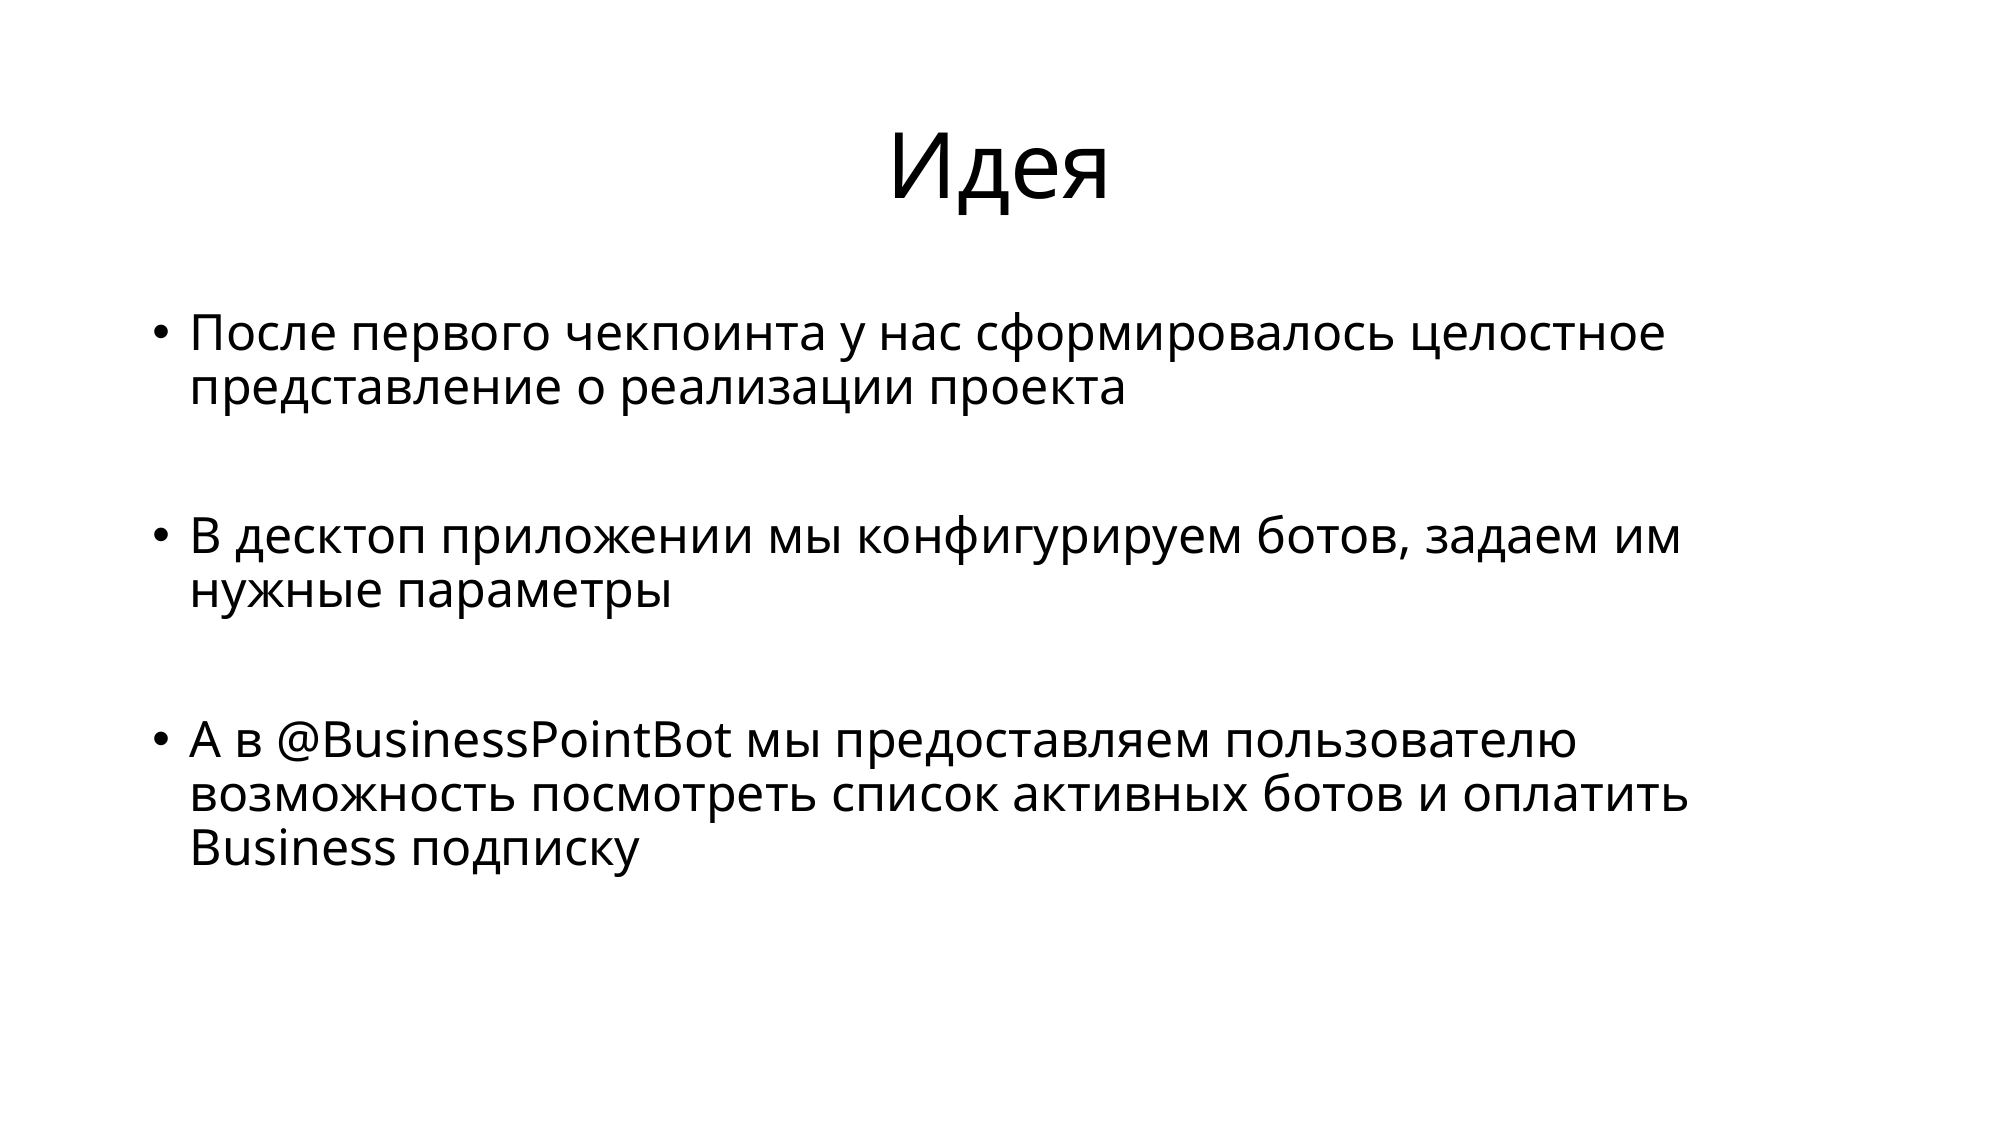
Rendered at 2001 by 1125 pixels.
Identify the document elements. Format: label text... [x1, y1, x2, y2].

title Идея [137, 59, 1863, 278]
list После первого чекпоинта у нас сформировалось целостное представление о реализации проекта В десктоп приложении мы конфигурируем ботов, задаем им нужные параметры А в @BusinessPointBot мы предоставляем пользователю возможность посмотреть список активных ботов и оплатить Business подписку [137, 299, 1884, 1014]
